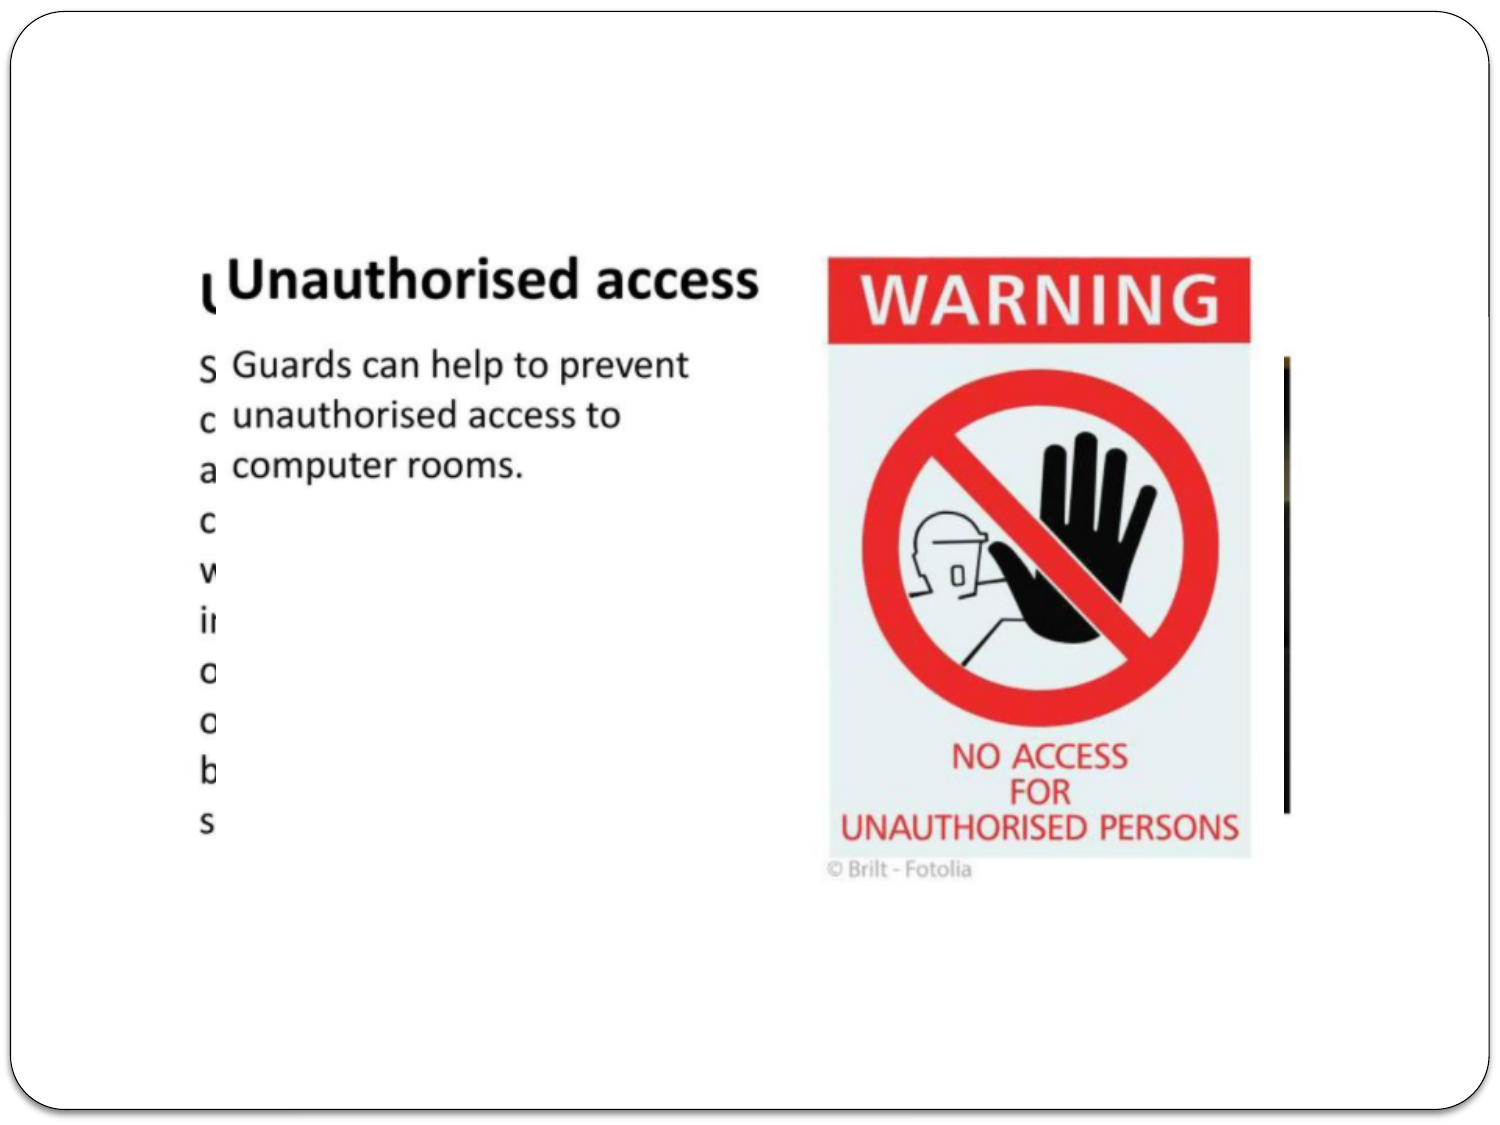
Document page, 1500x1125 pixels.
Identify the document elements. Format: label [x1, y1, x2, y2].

picture [179, 238, 1321, 887]
